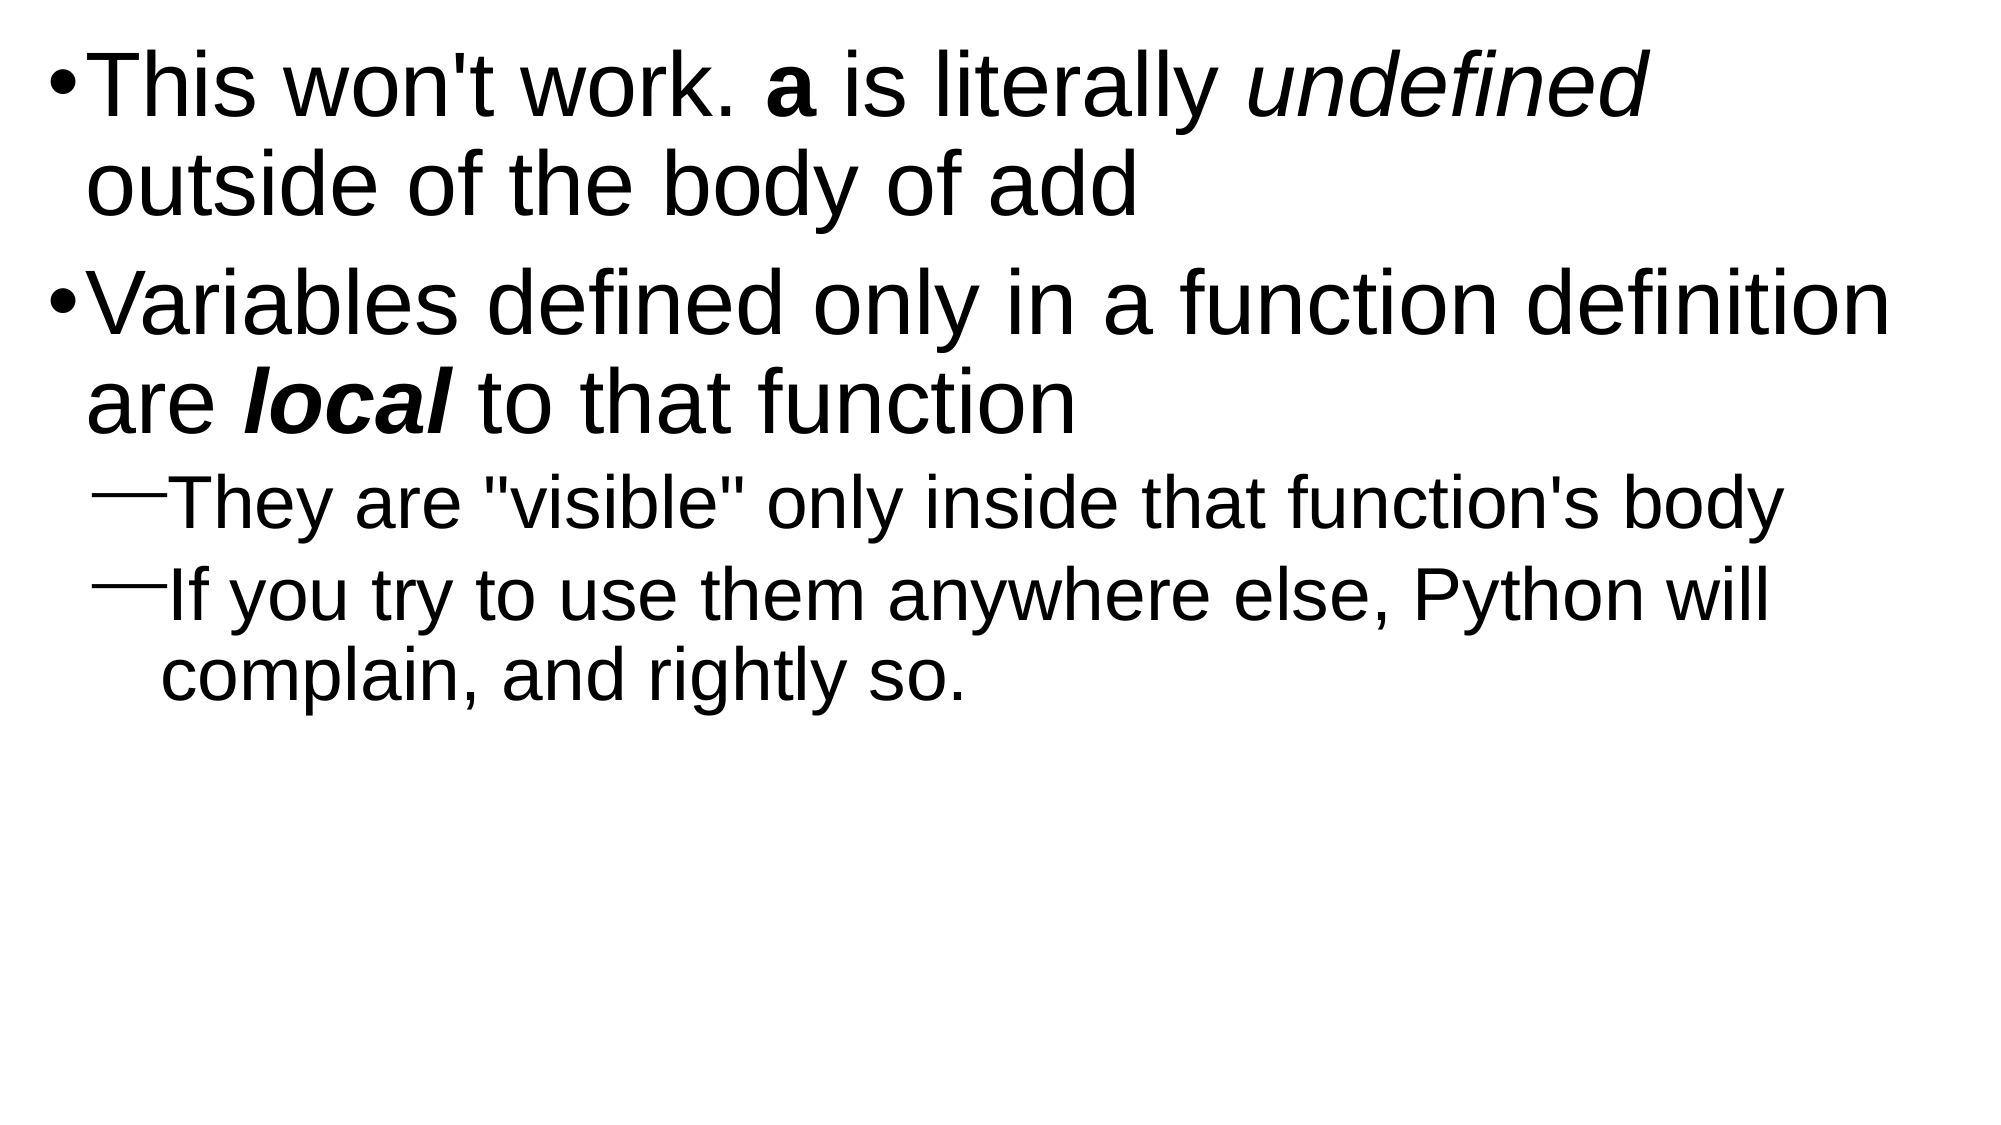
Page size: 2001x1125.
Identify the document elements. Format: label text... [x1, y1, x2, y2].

list This won't work. a is literally undefined outside of the body of add Variables defined only in a function definition are local to that function They are "visible" only inside that function's body If you try to use them anywhere else, Python will complain, and rightly so. [32, 29, 1967, 1091]
